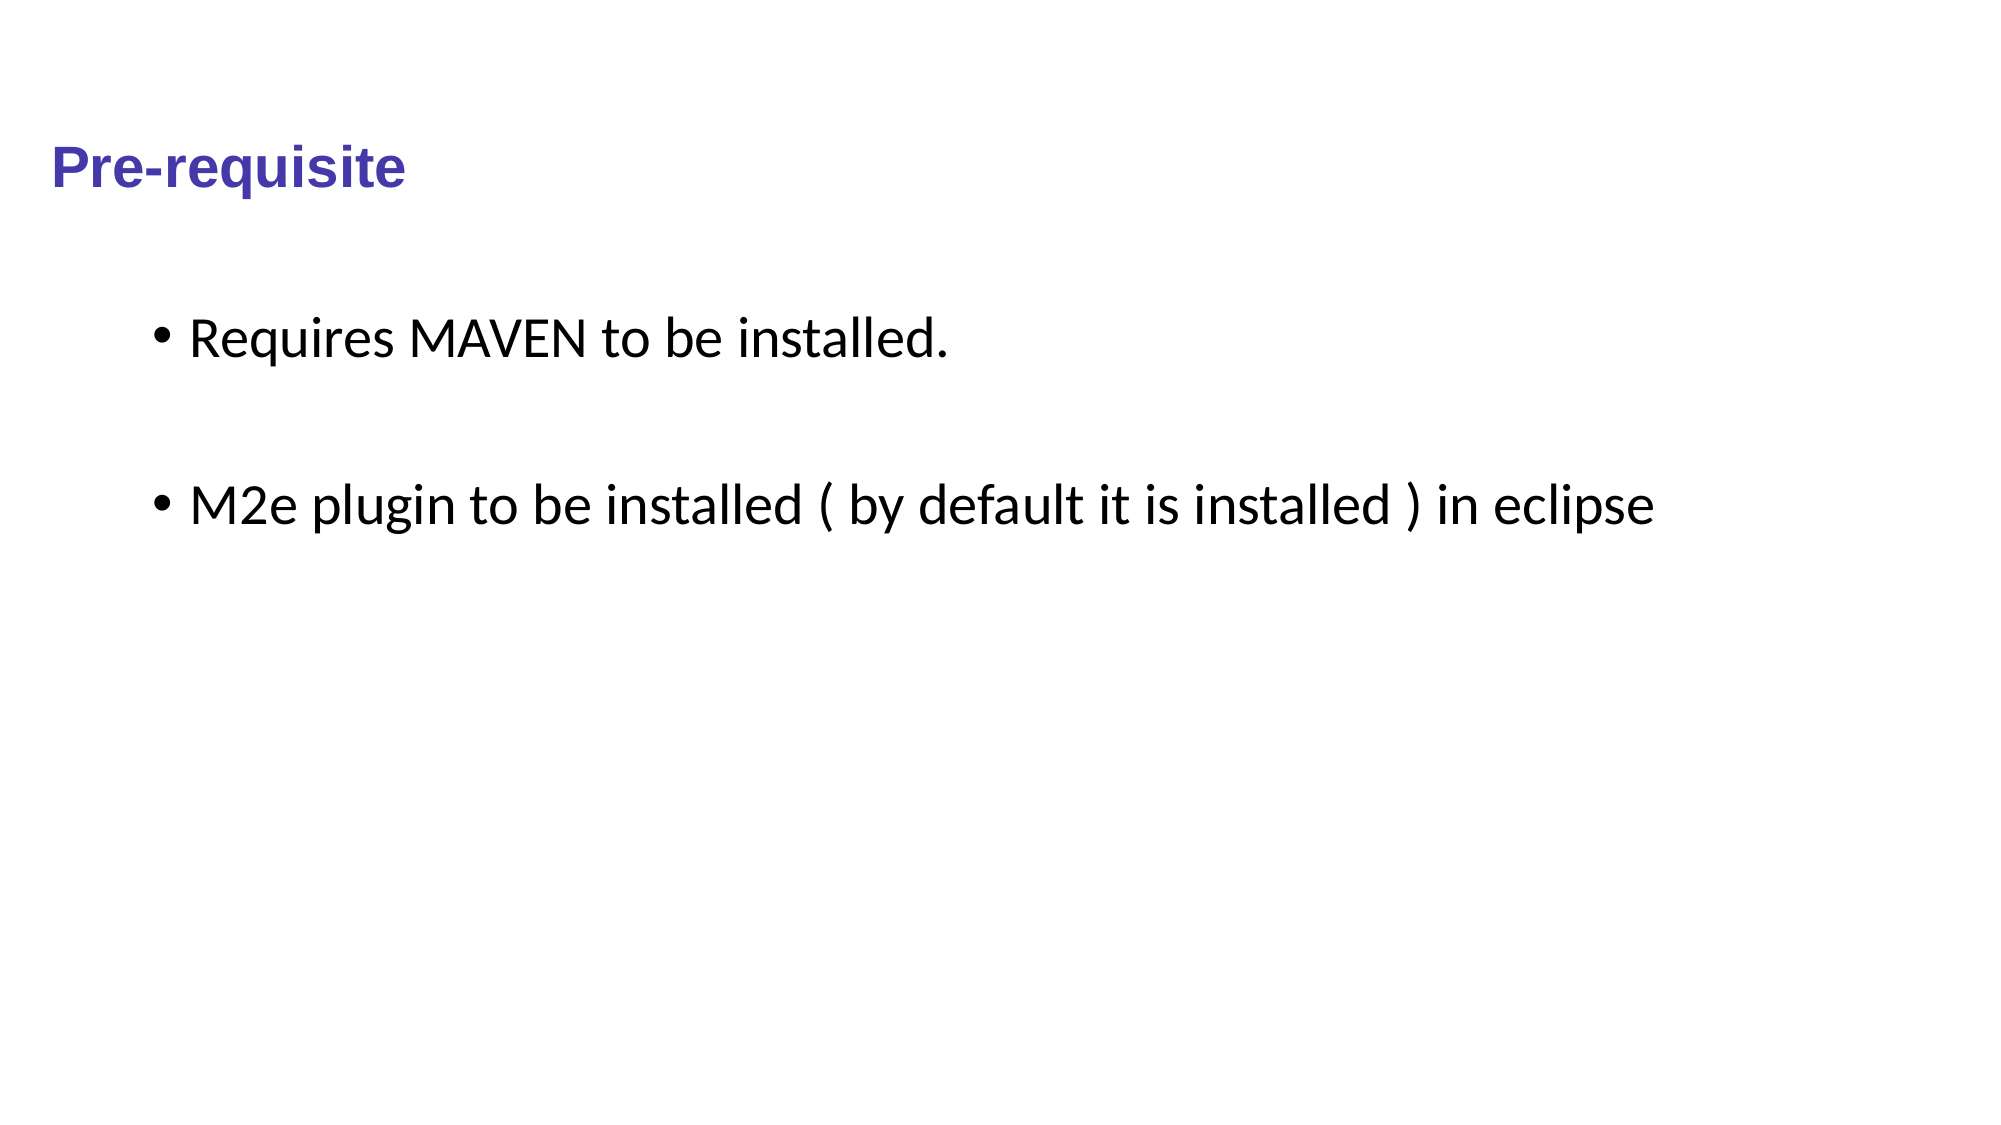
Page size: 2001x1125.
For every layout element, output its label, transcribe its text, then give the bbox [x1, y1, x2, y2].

list Requires MAVEN to be installed. M2e plugin to be installed ( by default it is installed ) in eclipse [137, 299, 1863, 1014]
title Pre-requisite [36, 59, 1762, 278]
